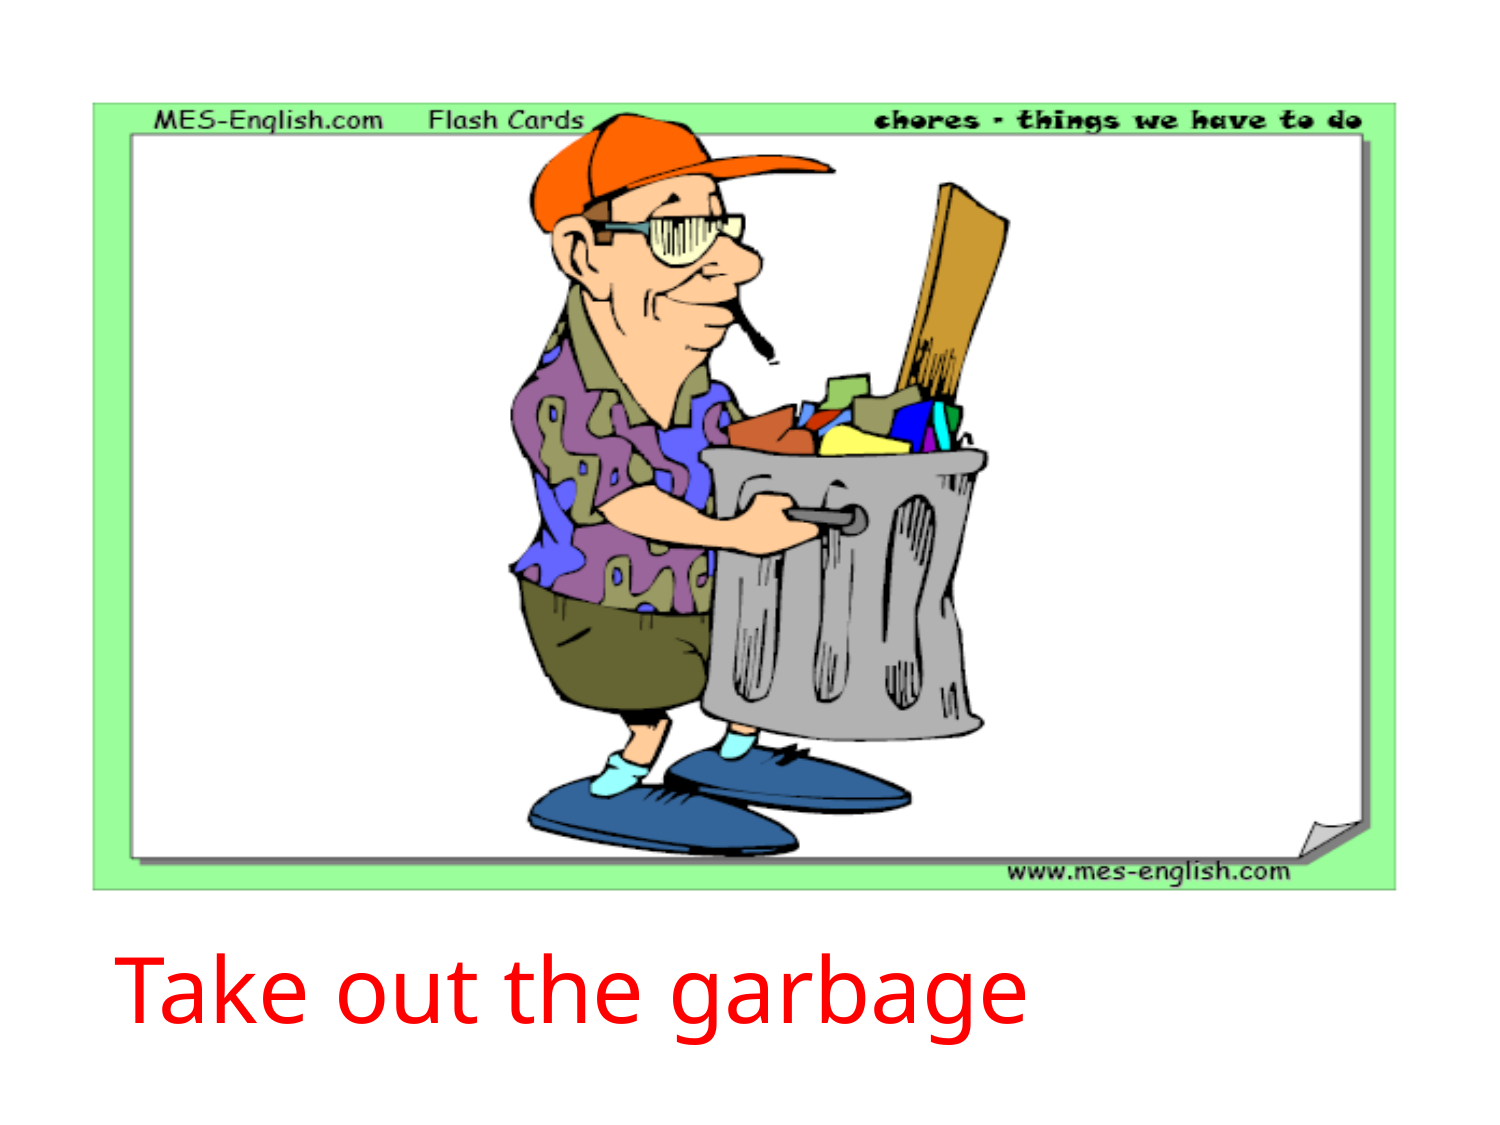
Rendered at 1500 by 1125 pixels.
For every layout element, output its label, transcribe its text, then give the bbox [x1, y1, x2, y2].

text_box Take out the garbage [99, 924, 1400, 1050]
picture [75, 91, 1414, 901]
